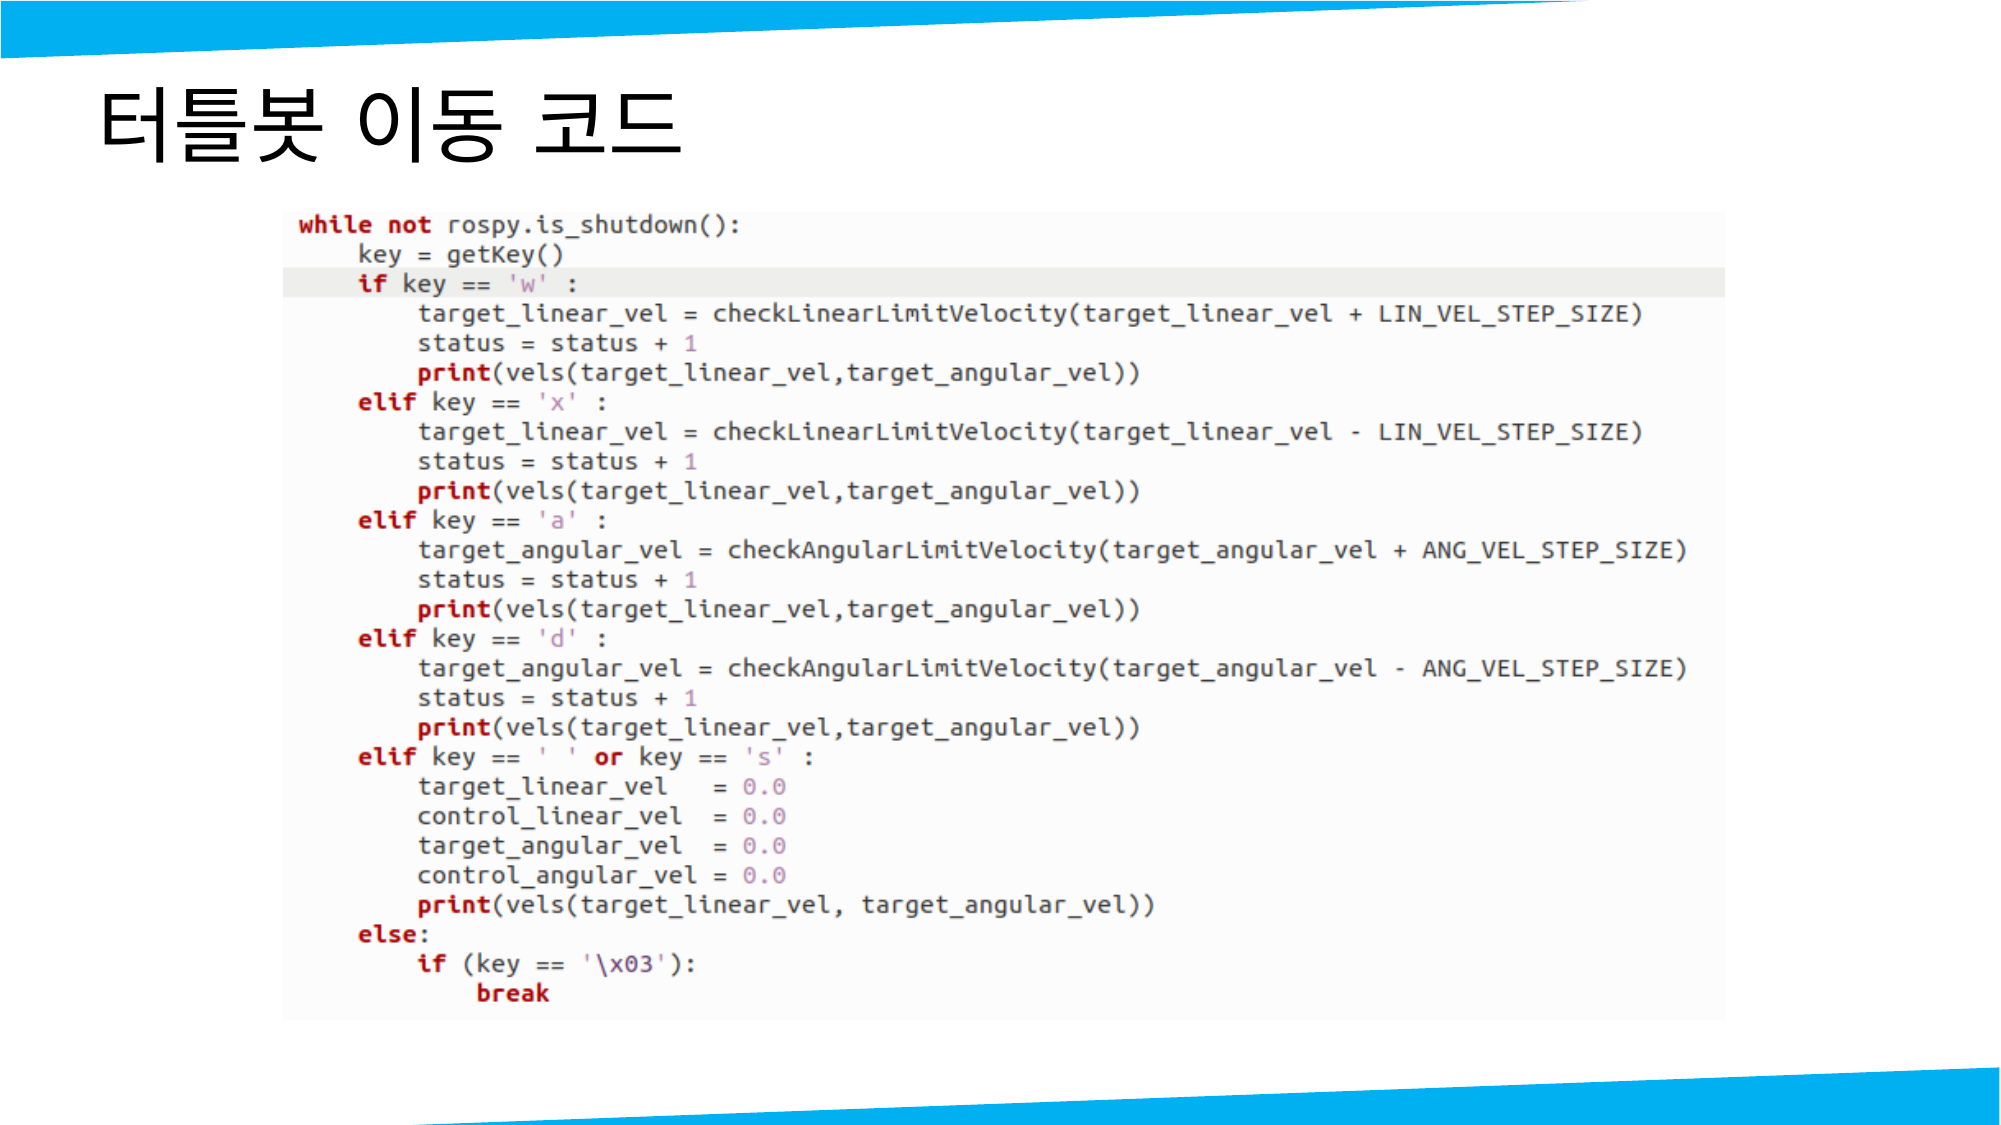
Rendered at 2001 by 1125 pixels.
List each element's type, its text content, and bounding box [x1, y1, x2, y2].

picture [283, 212, 1725, 1021]
text_box 터틀봇 이동 코드 [81, 69, 1277, 178]
text_box [412, 1065, 2000, 1125]
text_box [0, 0, 1588, 61]
